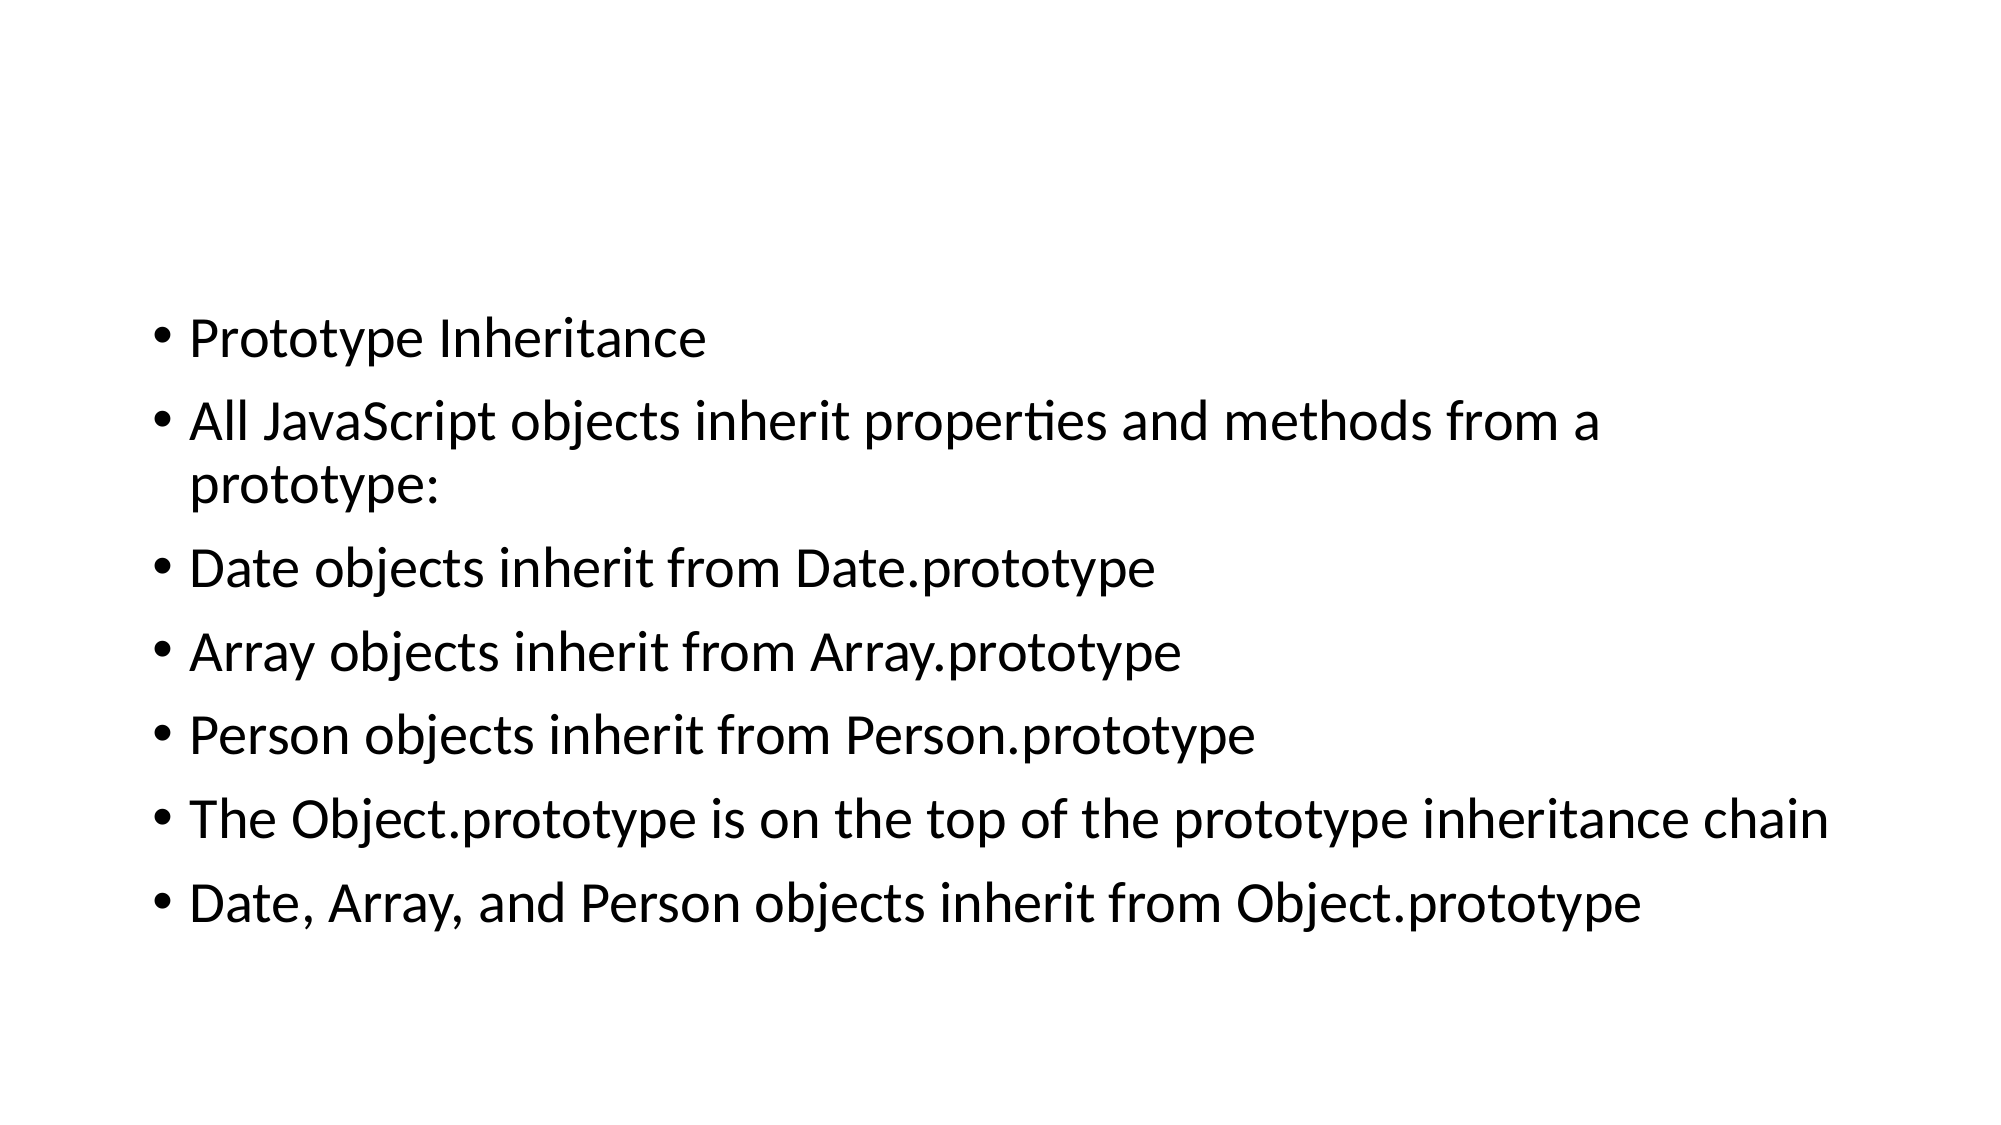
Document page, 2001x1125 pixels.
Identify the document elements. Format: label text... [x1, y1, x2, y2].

list Prototype Inheritance All JavaScript objects inherit properties and methods from a prototype: Date objects inherit from Date.prototype Array objects inherit from Array.prototype Person objects inherit from Person.prototype The Object.prototype is on the top of the prototype inheritance chain Date, Array, and Person objects inherit from Object.prototype [137, 299, 1863, 1014]
